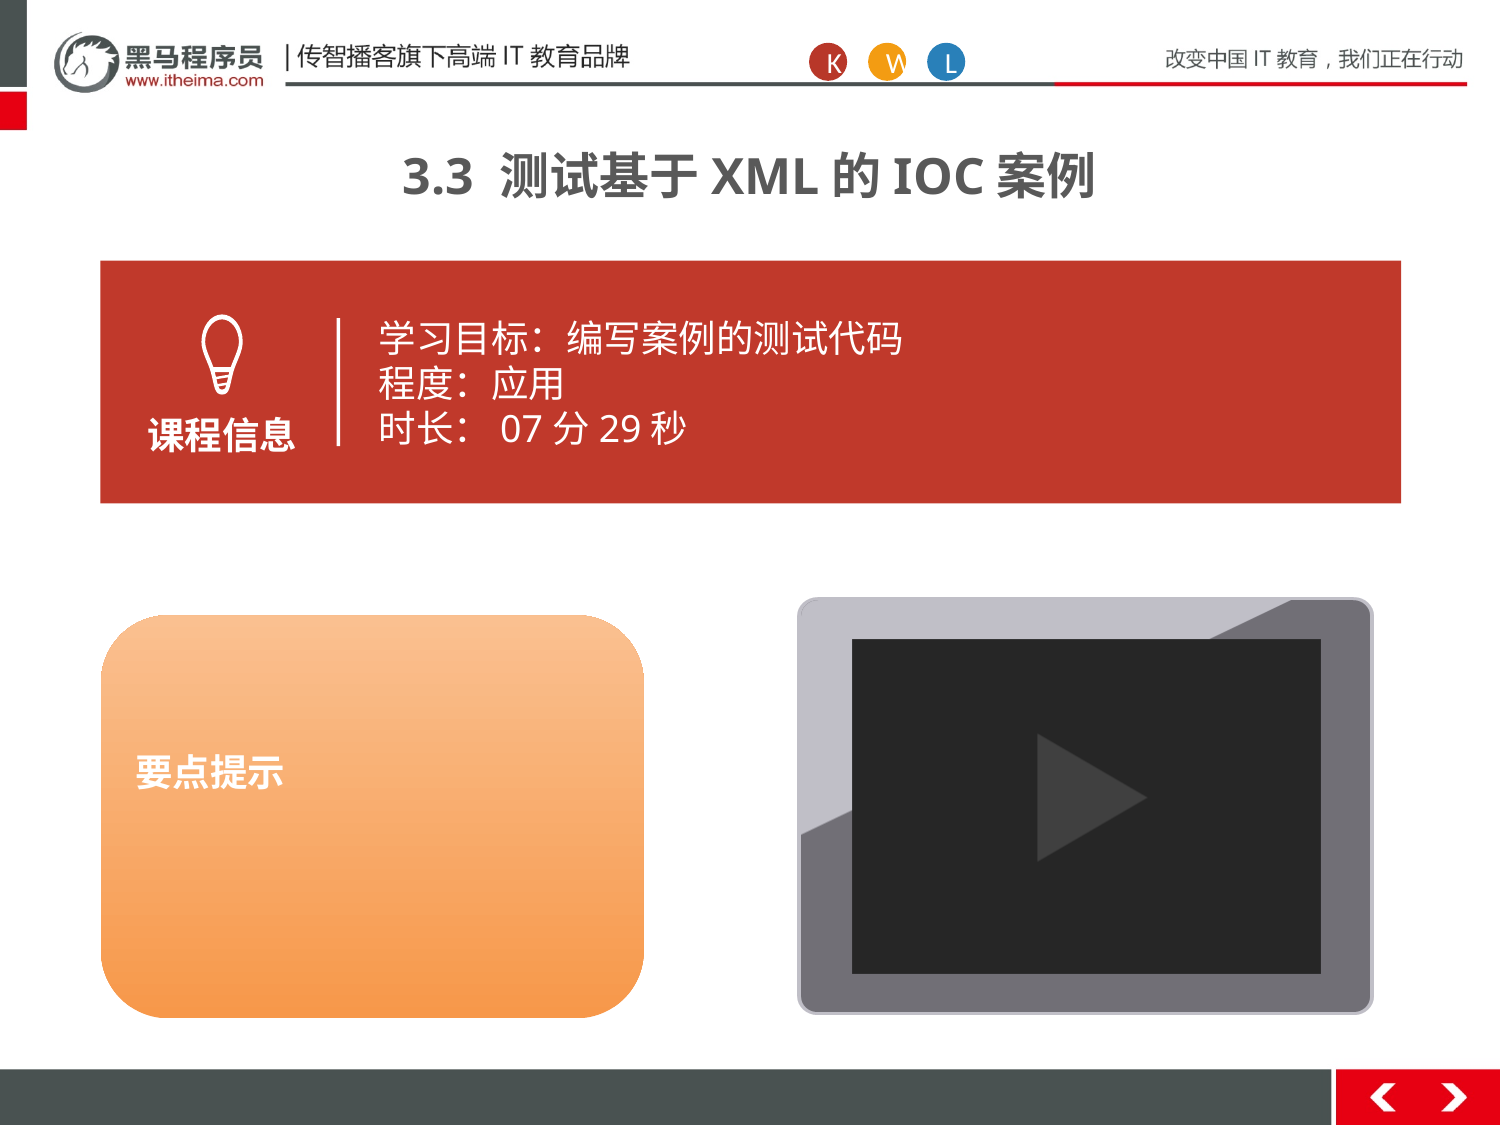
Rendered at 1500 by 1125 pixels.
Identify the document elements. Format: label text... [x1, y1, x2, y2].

text_box L [925, 40, 968, 83]
text_box W [866, 40, 909, 83]
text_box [130, 314, 314, 466]
text_box [98, 258, 1403, 505]
text_box 3.3 测试基于XML的IOC案例 [0, 137, 1500, 209]
picture [0, 0, 1500, 137]
text_box K [806, 40, 850, 83]
text_box [335, 316, 342, 448]
picture [0, 209, 1500, 1125]
text_box 学习目标：编写案例的测试代码 程度：应用 时长：07分29秒 [364, 307, 1258, 458]
text_box 要点提示 [100, 615, 644, 1019]
